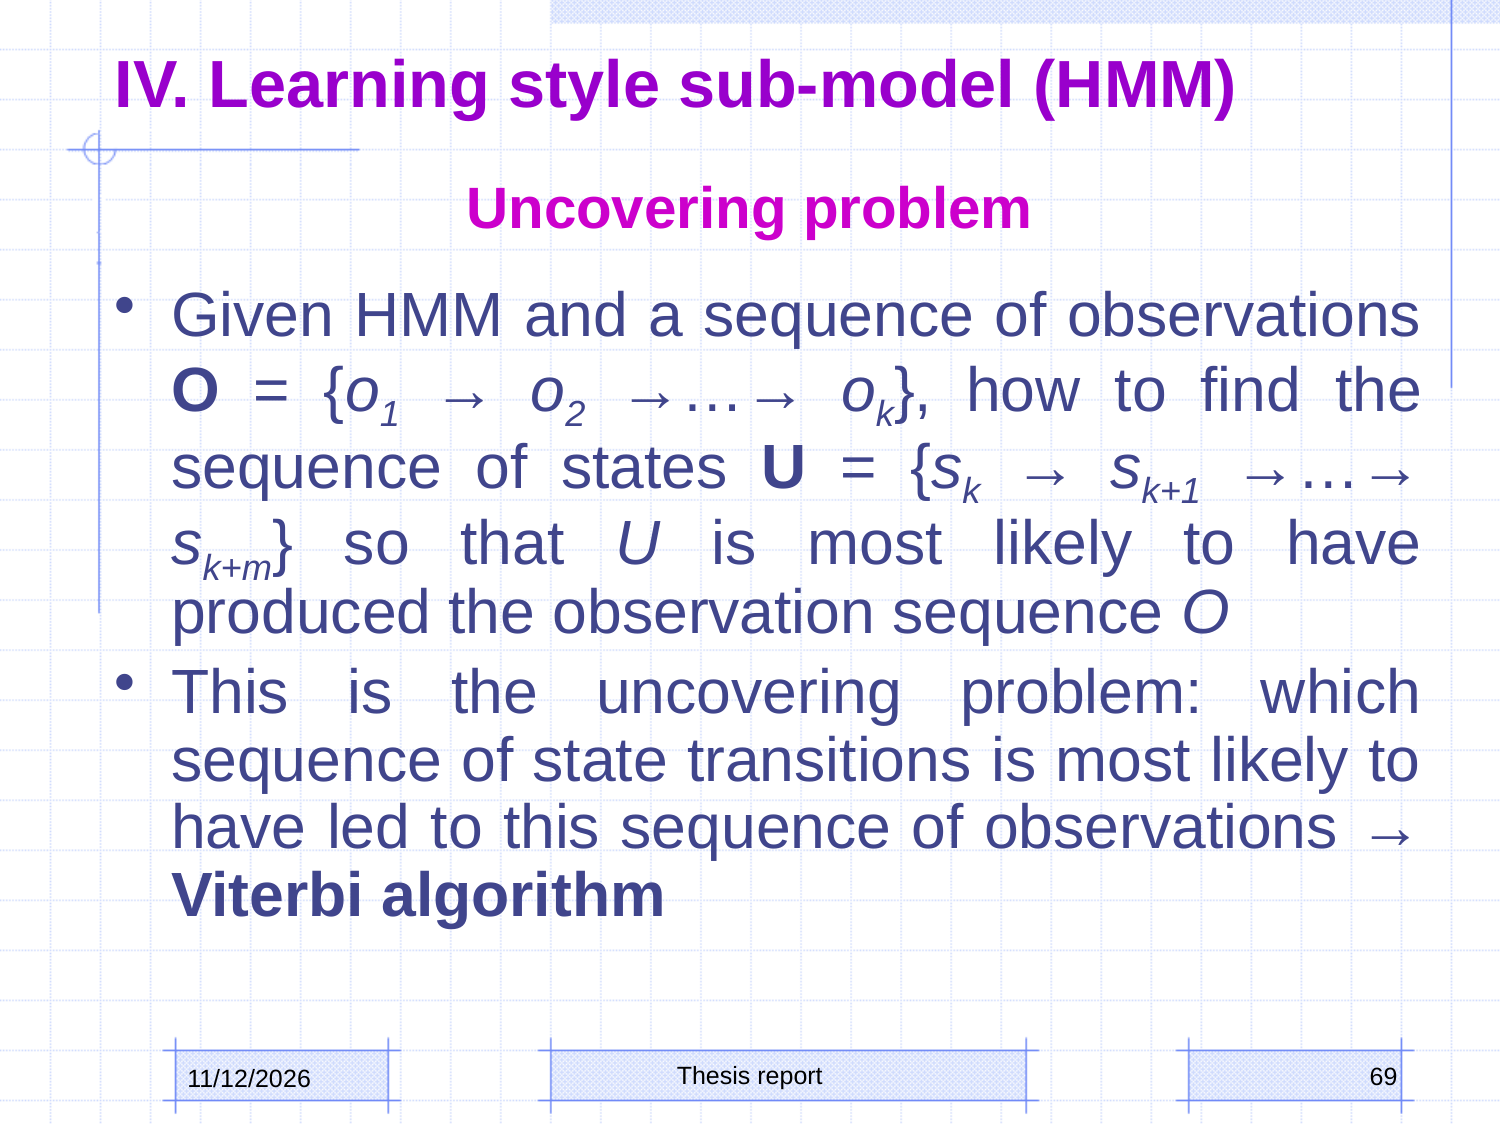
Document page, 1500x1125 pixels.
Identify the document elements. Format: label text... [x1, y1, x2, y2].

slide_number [172, 1054, 512, 1125]
footer Thesis report [512, 1052, 988, 1125]
picture [0, 0, 1500, 1125]
text_box Uncovering problem [137, 162, 1363, 248]
list Given HMM and a sequence of observations O = {o1 → o2 →…→ ok}, how to find the sequence of states U = {sk → sk+1 →…→ sk+m} so that U is most likely to have produced the observation sequence O This is the uncovering problem: which sequence of state transitions is most likely to have led to this sequence of observations → Viterbi algorithm [99, 274, 1438, 938]
slide_number 69 [1062, 1052, 1413, 1125]
title IV. Learning style sub-model (HMM) [99, 12, 1439, 151]
